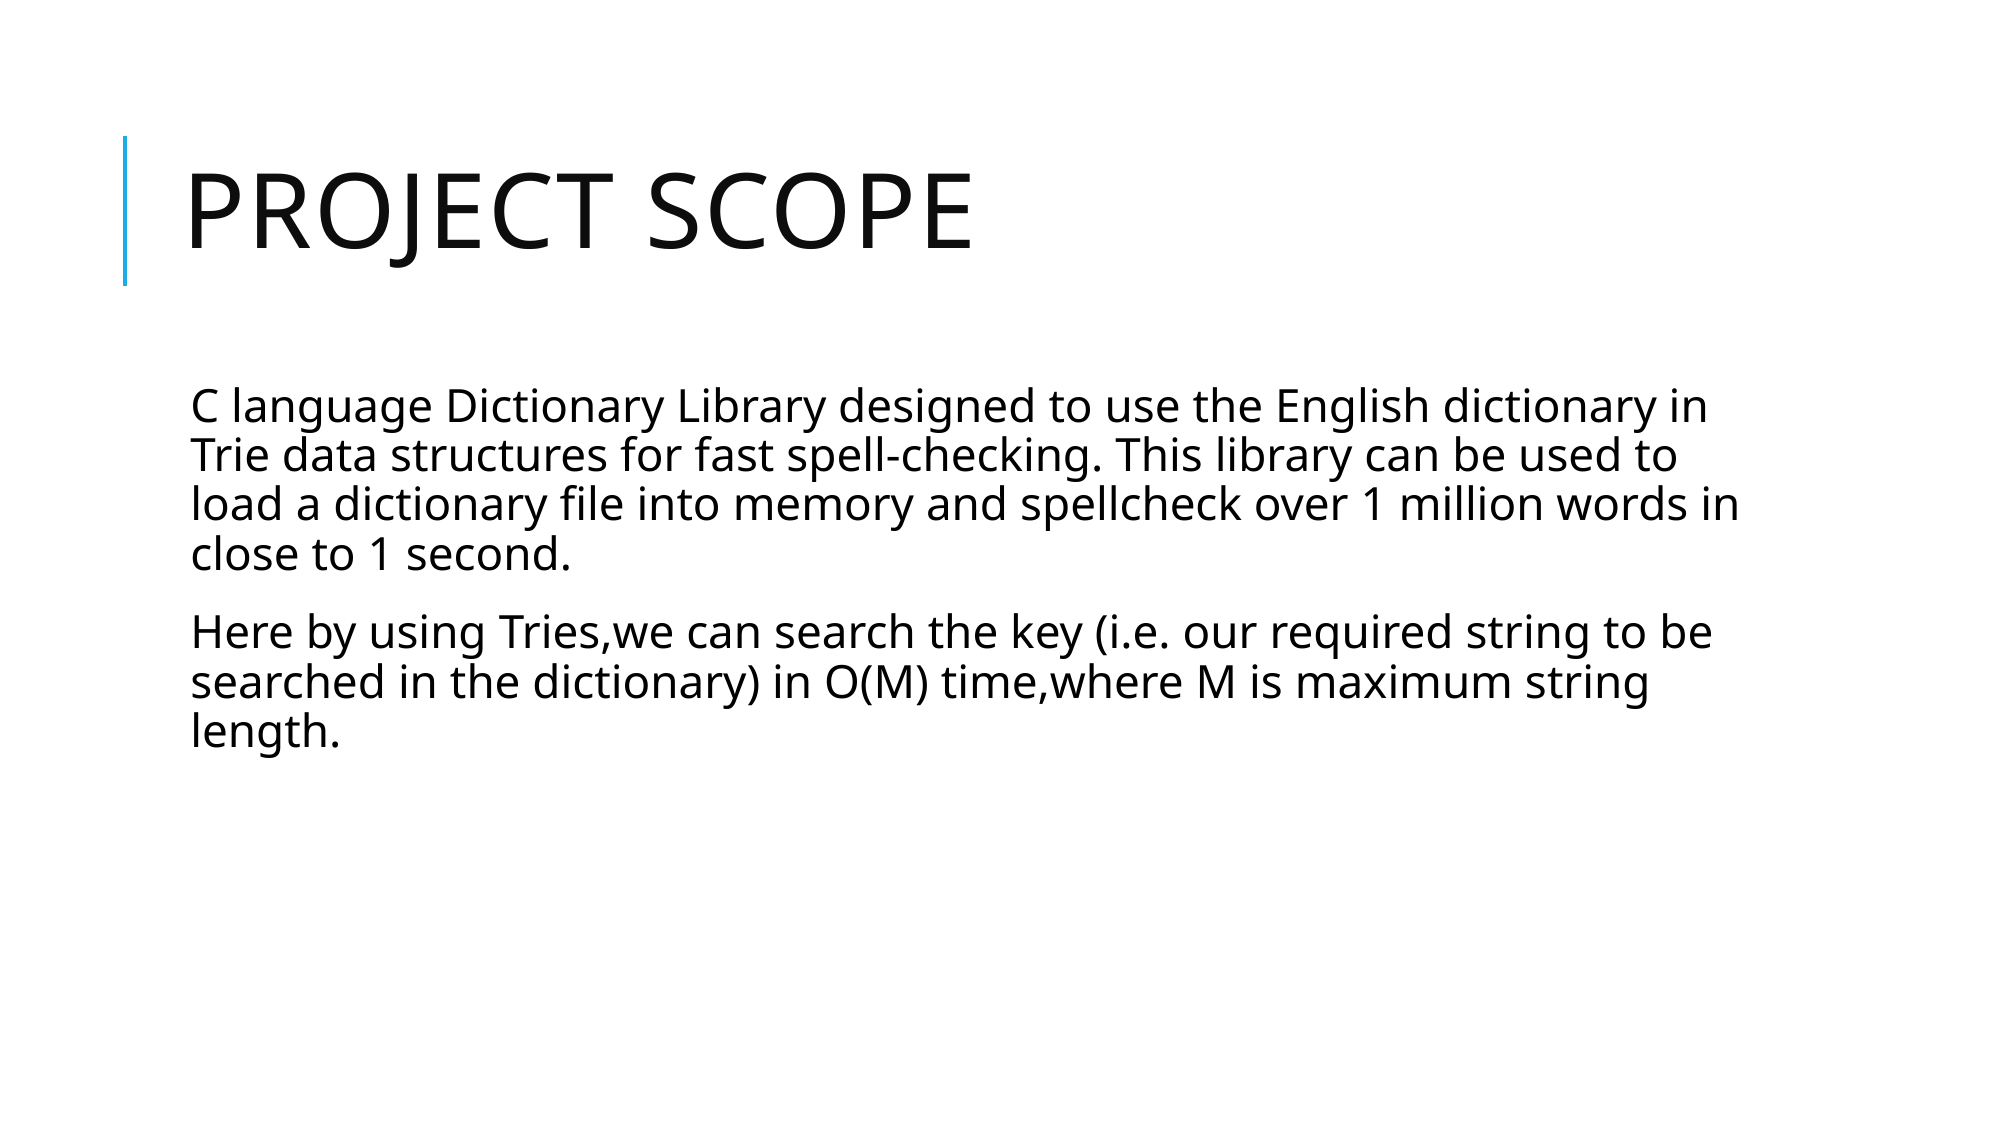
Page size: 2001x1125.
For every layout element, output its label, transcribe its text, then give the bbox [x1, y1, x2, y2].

list C language Dictionary Library designed to use the English dictionary in Trie data structures for fast spell-checking. This library can be used to load a dictionary file into memory and spellcheck over 1 million words in close to 1 second. Here by using Tries,we can search the key (i.e. our required string to be searched in the dictionary) in O(M) time,where M is maximum string length. [168, 375, 1763, 1035]
title PROJECT SCOPE [168, 96, 1763, 342]
